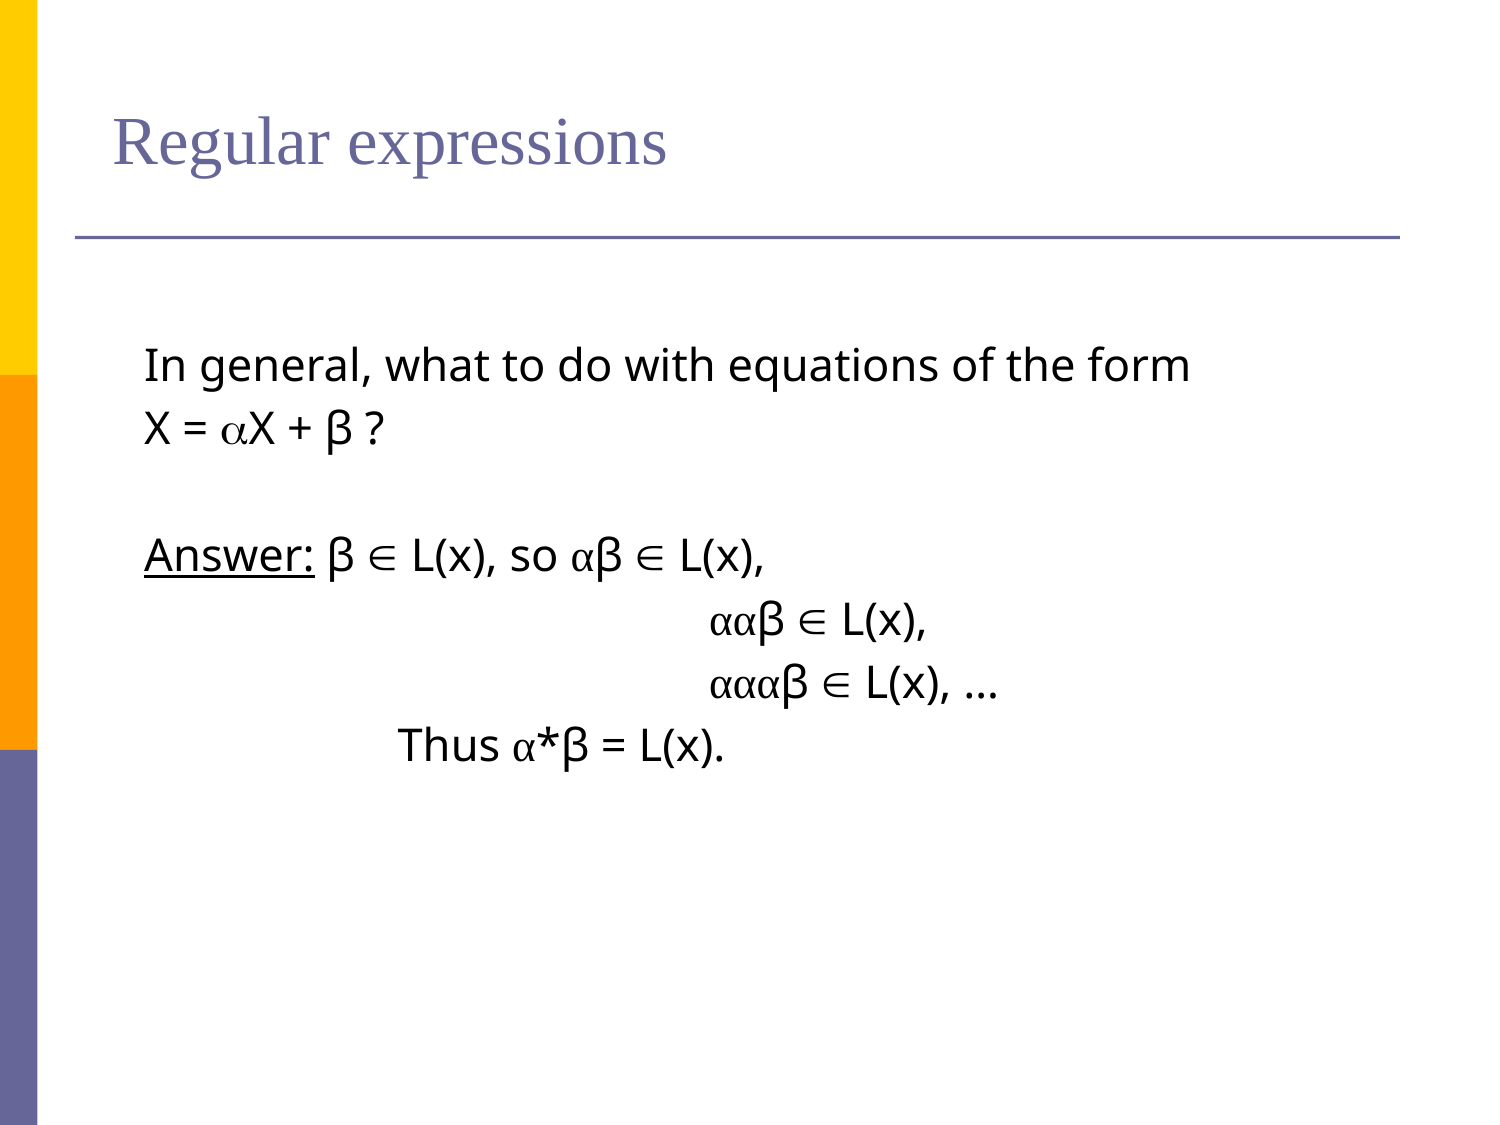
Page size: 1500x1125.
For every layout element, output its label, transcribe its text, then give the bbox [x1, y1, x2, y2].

subtitle In general, what to do with equations of the form X = X + β ? Answer: β  L(x), so αβ  L(x), ααβ  L(x), αααβ  L(x), … Thus α*β = L(x). [129, 290, 1438, 877]
title Regular expressions [112, 37, 1233, 179]
